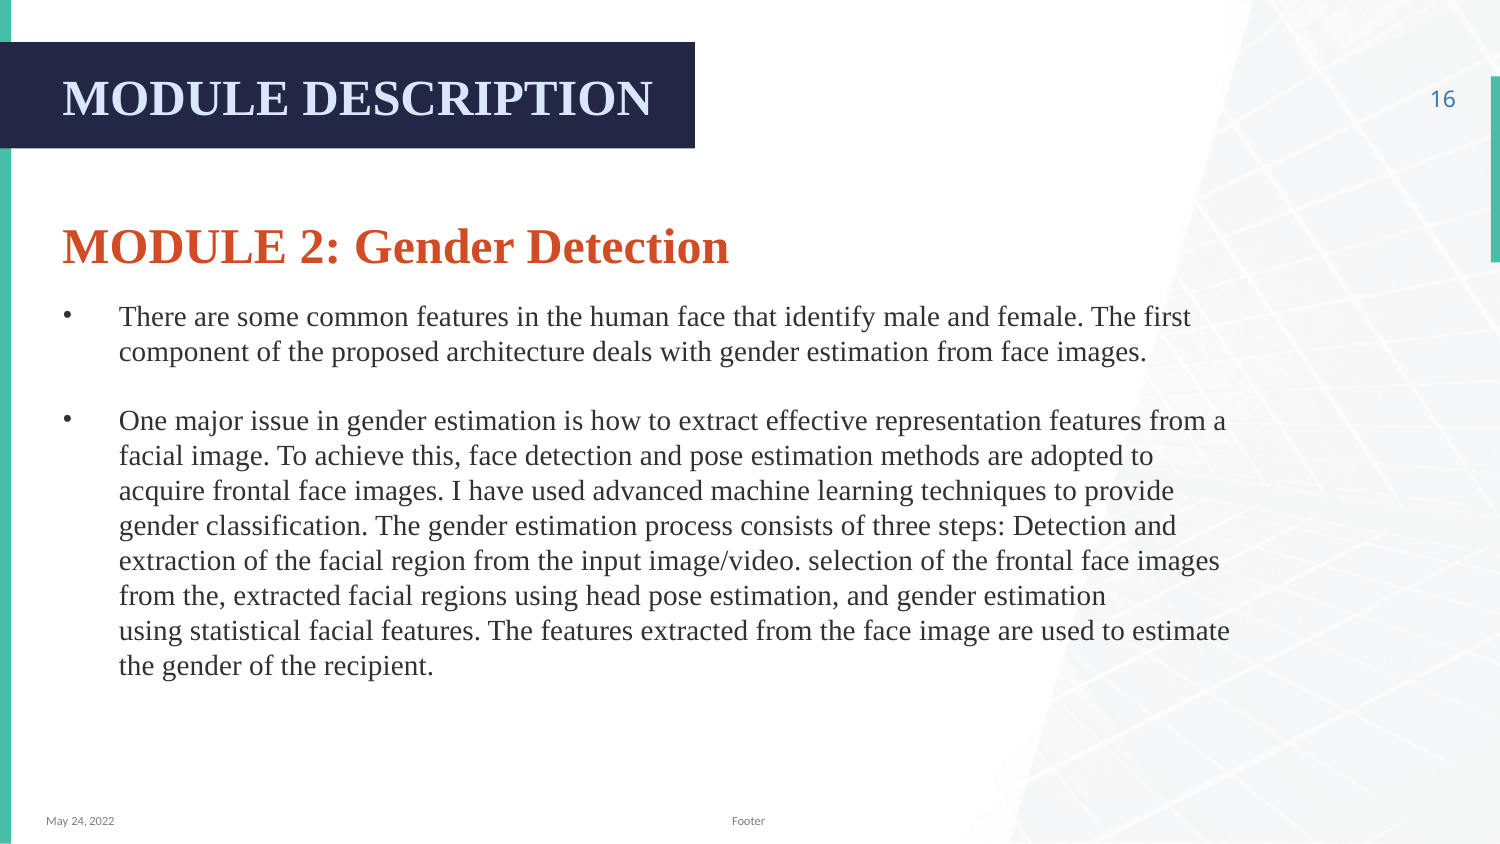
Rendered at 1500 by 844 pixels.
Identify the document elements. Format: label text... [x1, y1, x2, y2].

list There are some common features in the human face that identify male and female. The first component of the proposed architecture deals with gender estimation from face images. ​ One major issue in gender estimation is how to extract effective representation features from a facial image. To achieve this, face detection and pose estimation methods are adopted to acquire frontal face images. I have used advanced machine learning techniques to provide gender classification. The gender estimation process consists of three steps: Detection and extraction of the facial region from the input image/video. selection of the frontal face images from the, extracted facial regions using head pose estimation, and gender estimation using statistical facial features. The features extracted from the face image are used to estimate the gender of the recipient. [62, 296, 1237, 735]
list MODULE 2: Gender Detection [62, 196, 1032, 291]
slide_number ‹#› [1410, 76, 1472, 122]
title MODULE DESCRIPTION [0, 42, 695, 149]
picture [12, 0, 1500, 844]
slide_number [31, 796, 301, 844]
footer Footer [324, 796, 1175, 844]
